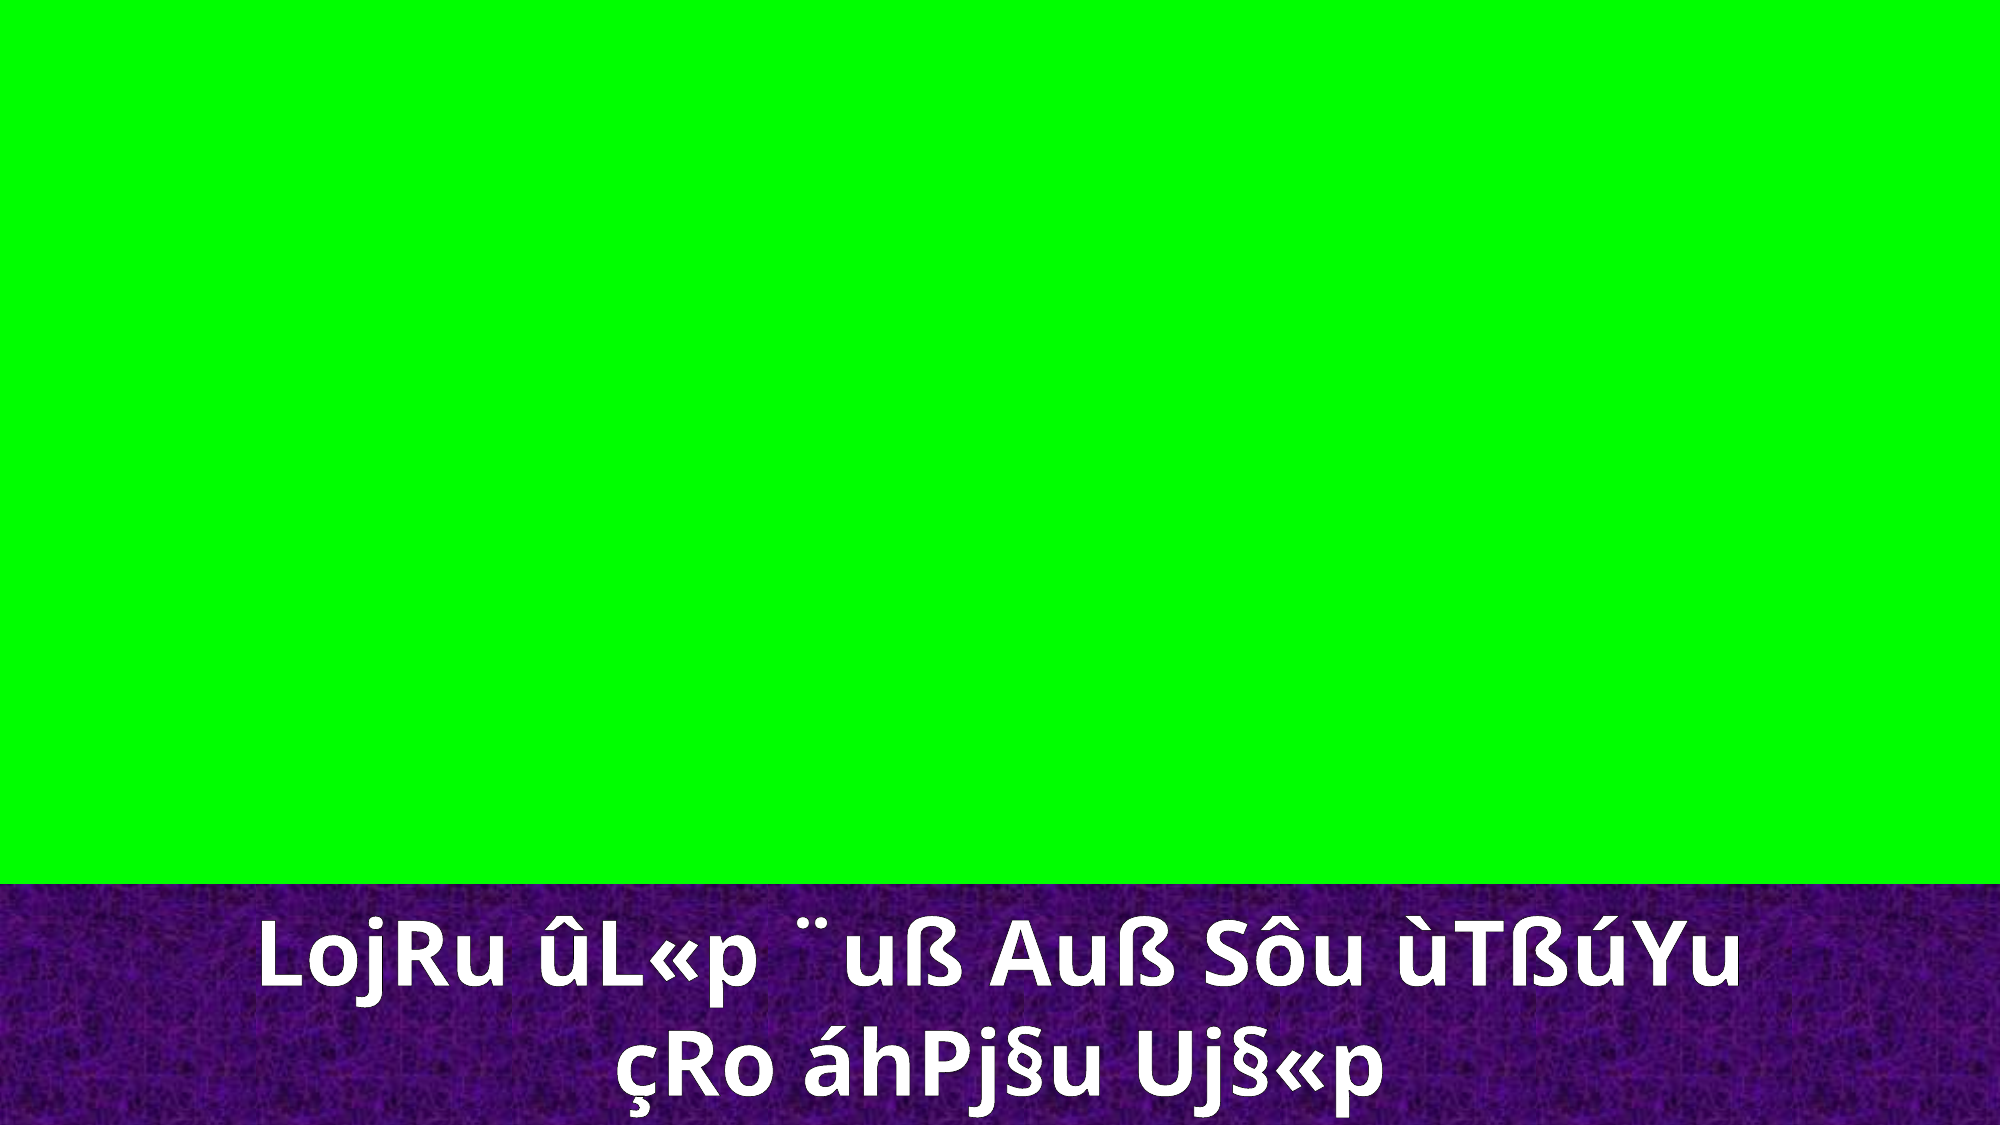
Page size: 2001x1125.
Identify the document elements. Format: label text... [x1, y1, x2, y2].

text_box LojRu ûL«p ¨uß Auß Sôu ùTßúYu çRo áhPj§u Uj§«p [0, 886, 2000, 1122]
